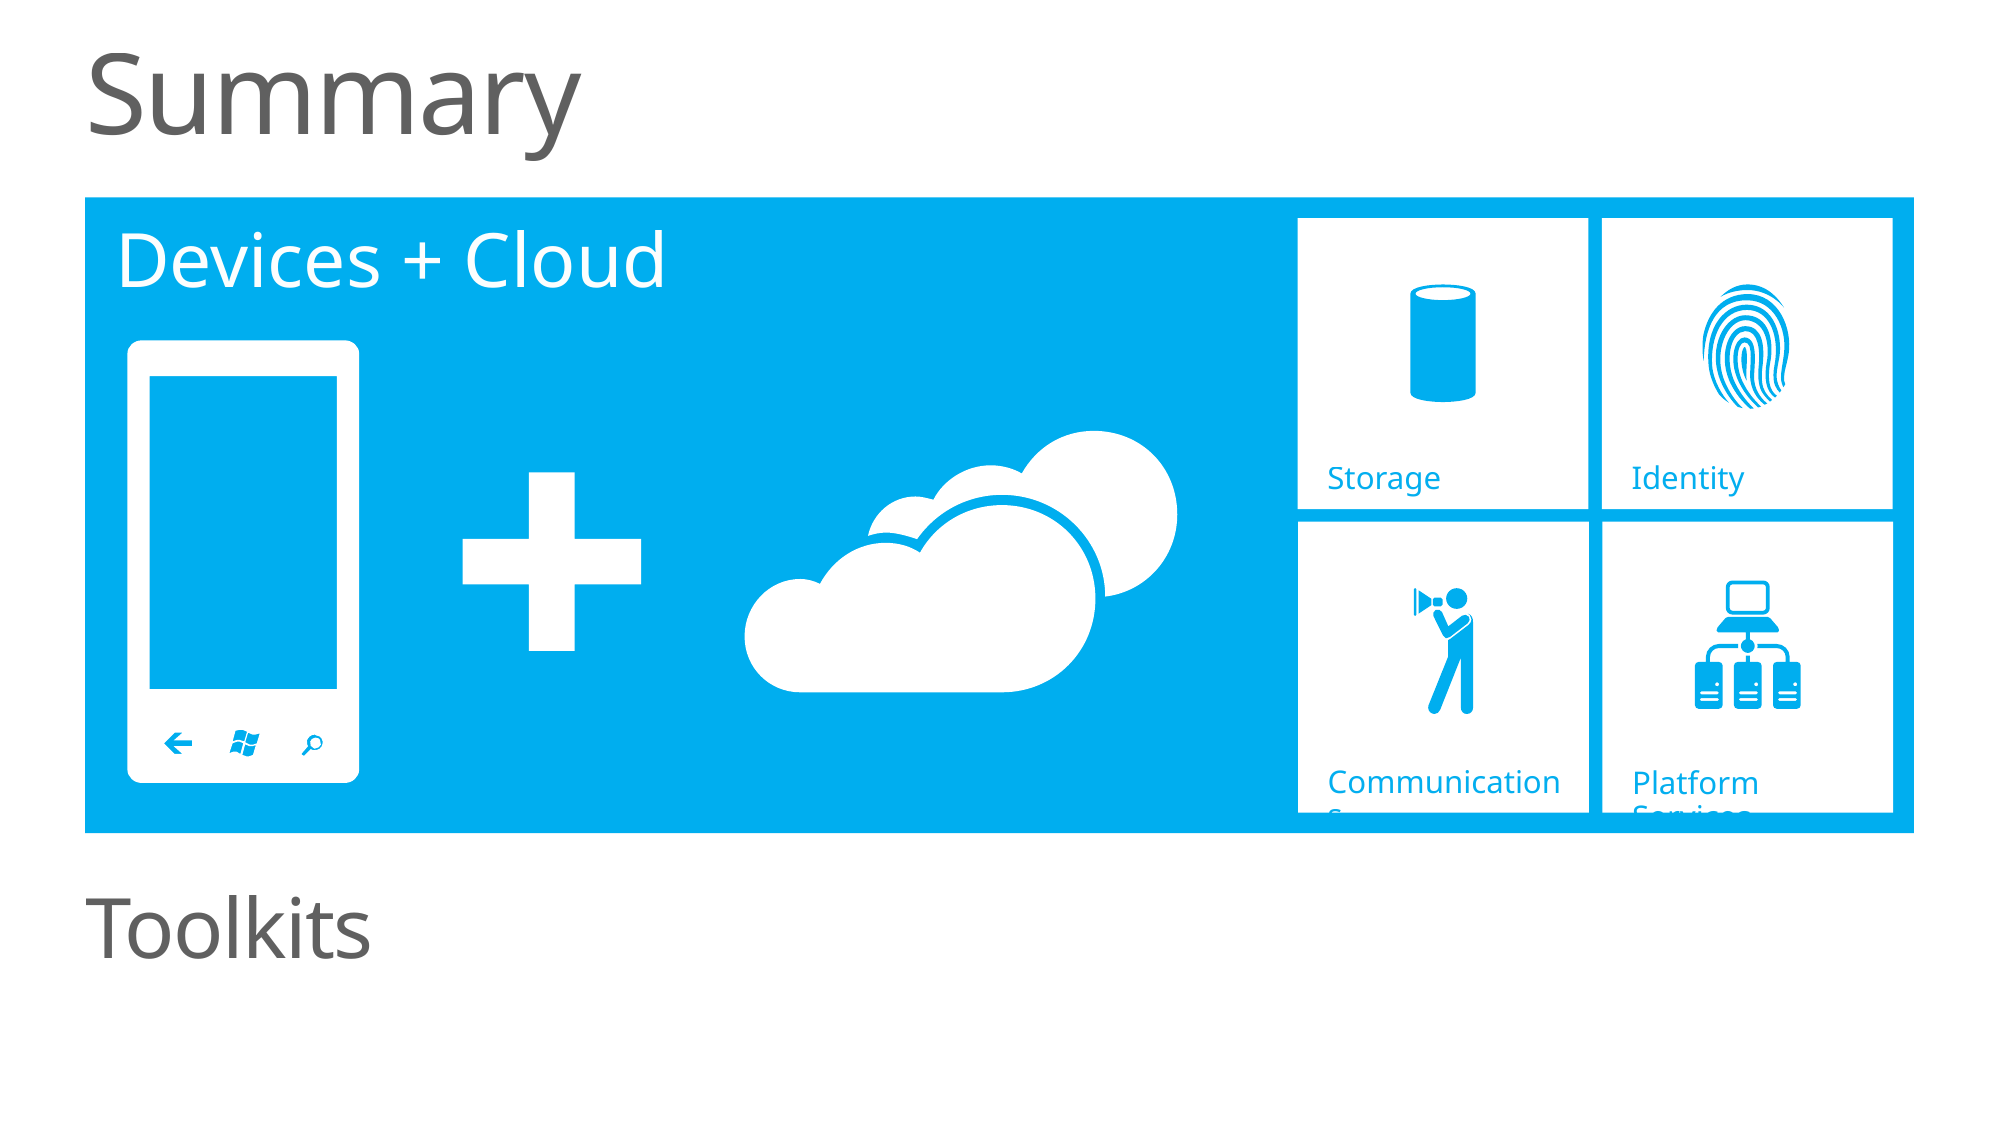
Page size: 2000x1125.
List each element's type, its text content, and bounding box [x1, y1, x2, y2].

text_box Devices + Cloud [85, 197, 1914, 834]
text_box [1733, 655, 1762, 709]
text_box [1298, 521, 1589, 813]
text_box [127, 340, 1178, 784]
text_box [1702, 294, 1790, 388]
text_box [1716, 616, 1779, 653]
text_box [1708, 304, 1782, 403]
text_box Communications [1312, 758, 1575, 841]
title Summary [85, 37, 1914, 161]
text_box [1602, 521, 1894, 813]
text_box [1694, 643, 1739, 709]
text_box [1715, 315, 1777, 409]
text_box [1297, 218, 1589, 510]
text_box Platform Services [1617, 760, 1880, 843]
text_box [1725, 580, 1770, 615]
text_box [1413, 587, 1474, 715]
text_box [1601, 218, 1893, 510]
text_box [1720, 284, 1785, 308]
text_box Storage [1312, 455, 1575, 504]
text_box [1410, 284, 1476, 403]
text_box Identity [1616, 455, 1879, 504]
list Toolkits [85, 887, 1915, 1055]
text_box [1757, 643, 1801, 709]
